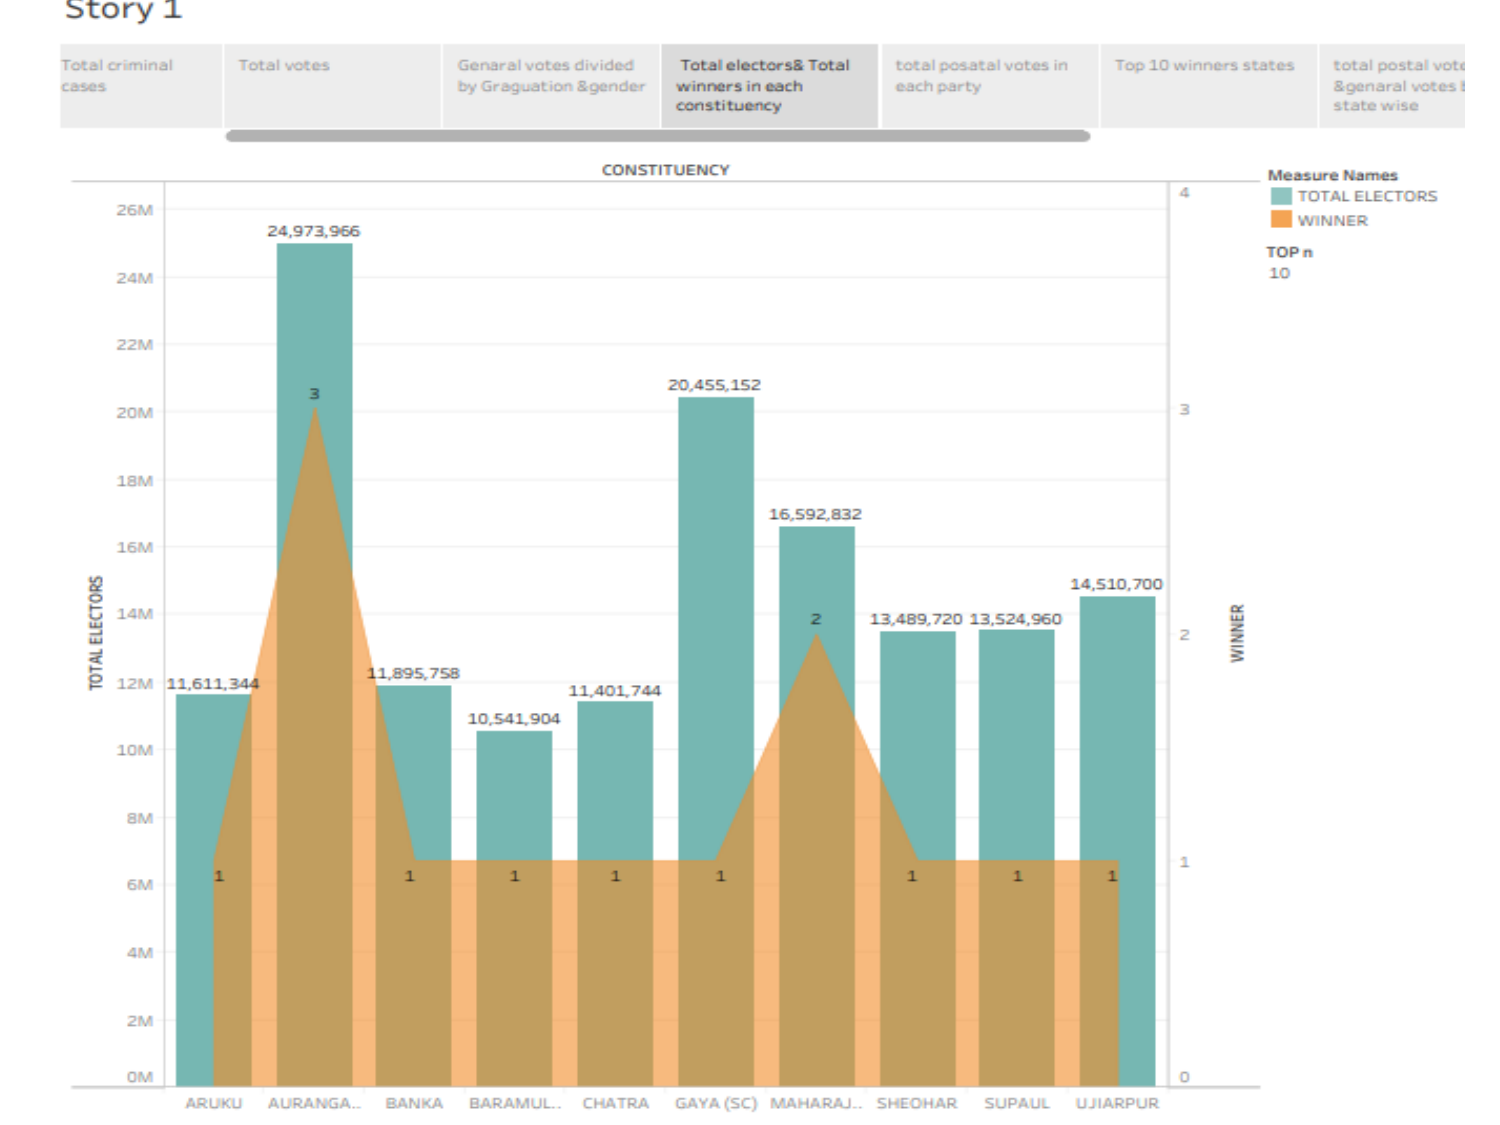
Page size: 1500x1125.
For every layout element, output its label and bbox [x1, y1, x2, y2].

list [0, 0, 1466, 1125]
